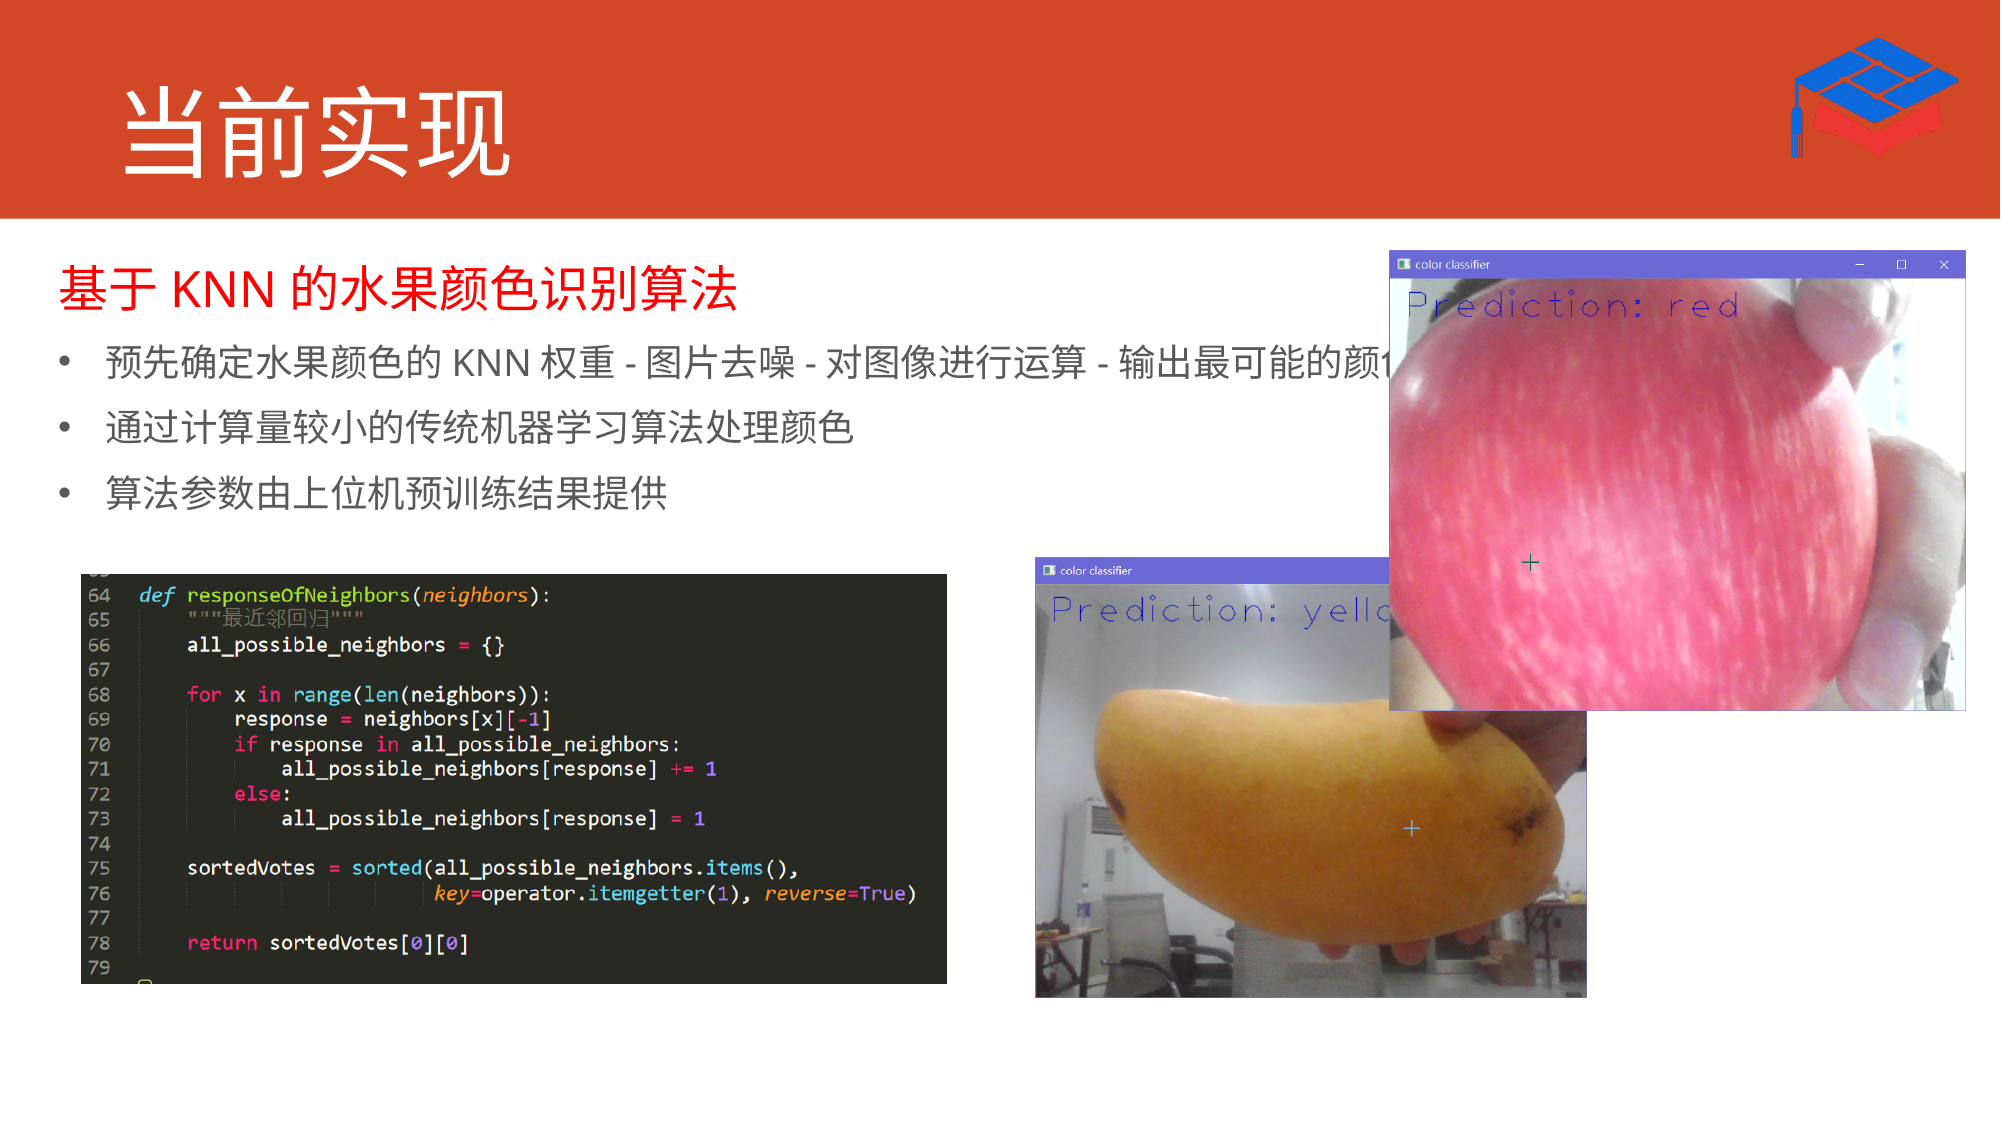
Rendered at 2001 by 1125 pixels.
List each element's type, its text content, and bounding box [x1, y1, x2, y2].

picture [1787, 38, 1961, 160]
list 基于KNN的水果颜色识别算法 预先确定水果颜色的KNN权重-图片去噪-对图像进行运算-输出最可能的颜色 通过计算量较小的传统机器学习算法处理颜色 算法参数由上位机预训练结果提供 [43, 250, 1922, 1083]
title 当前实现 [99, 0, 1863, 199]
picture [81, 574, 947, 984]
picture [1035, 250, 1966, 998]
